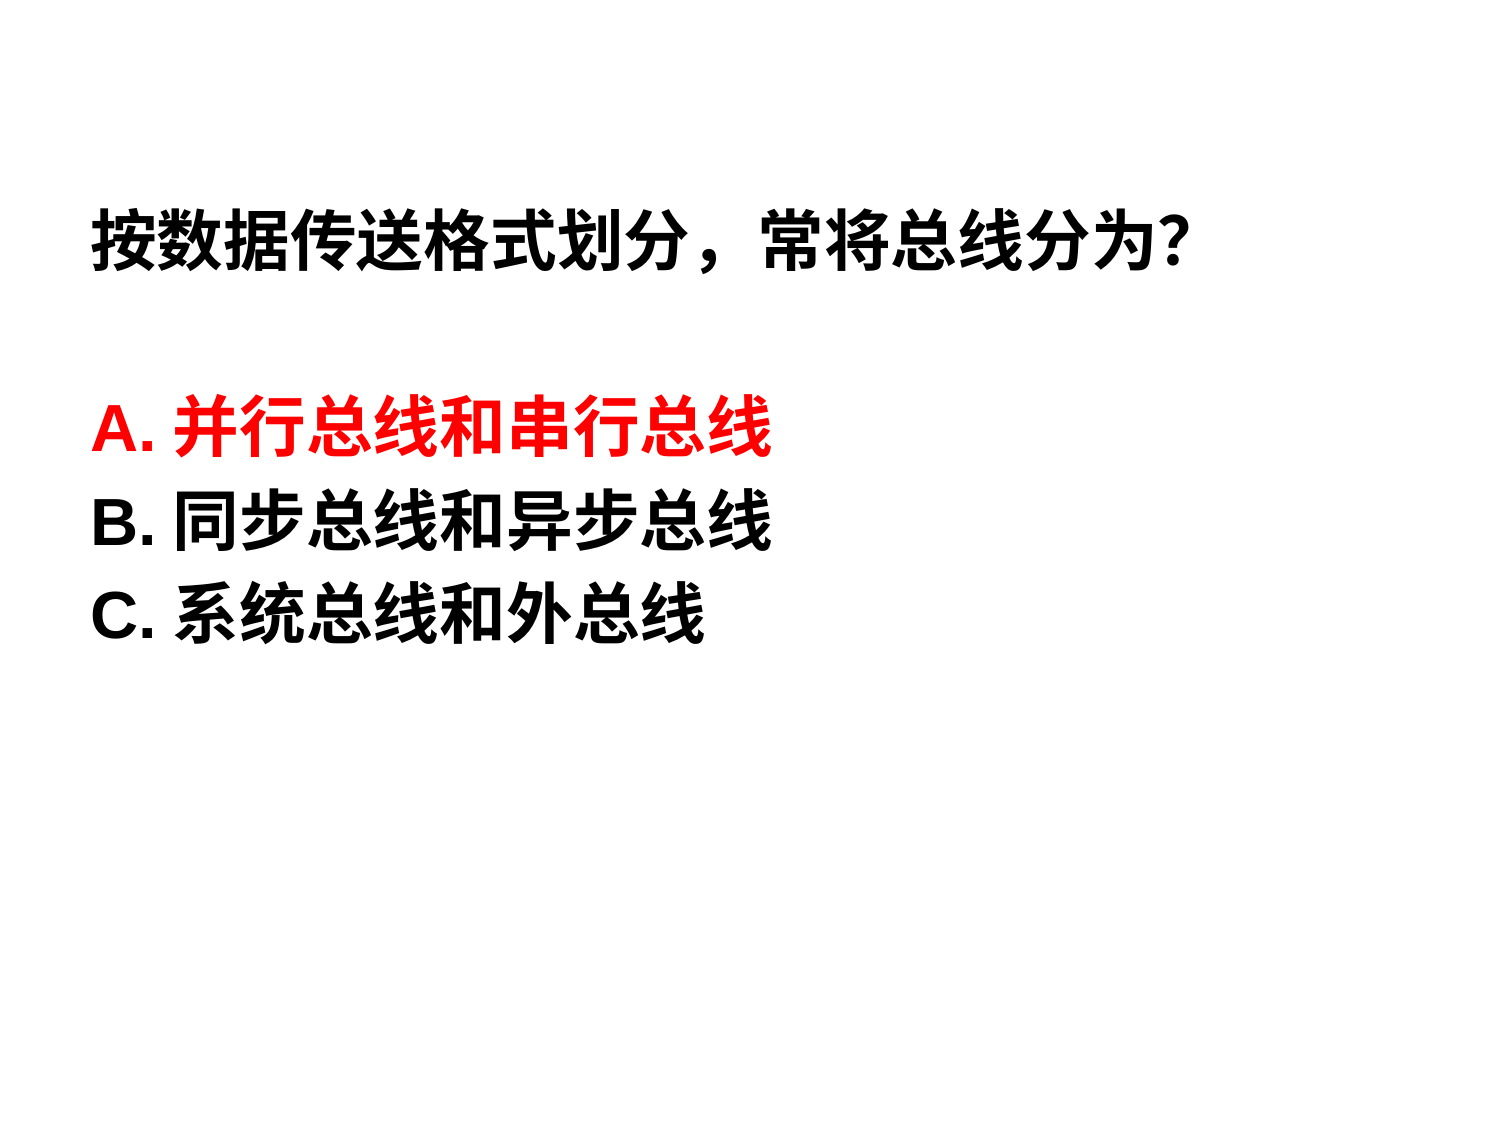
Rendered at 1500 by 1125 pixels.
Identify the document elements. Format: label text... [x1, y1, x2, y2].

list 按数据传送格式划分，常将总线分为？ A.并行总线和串行总线 B.同步总线和异步总线 C.系统总线和外总线 [75, 191, 1425, 934]
